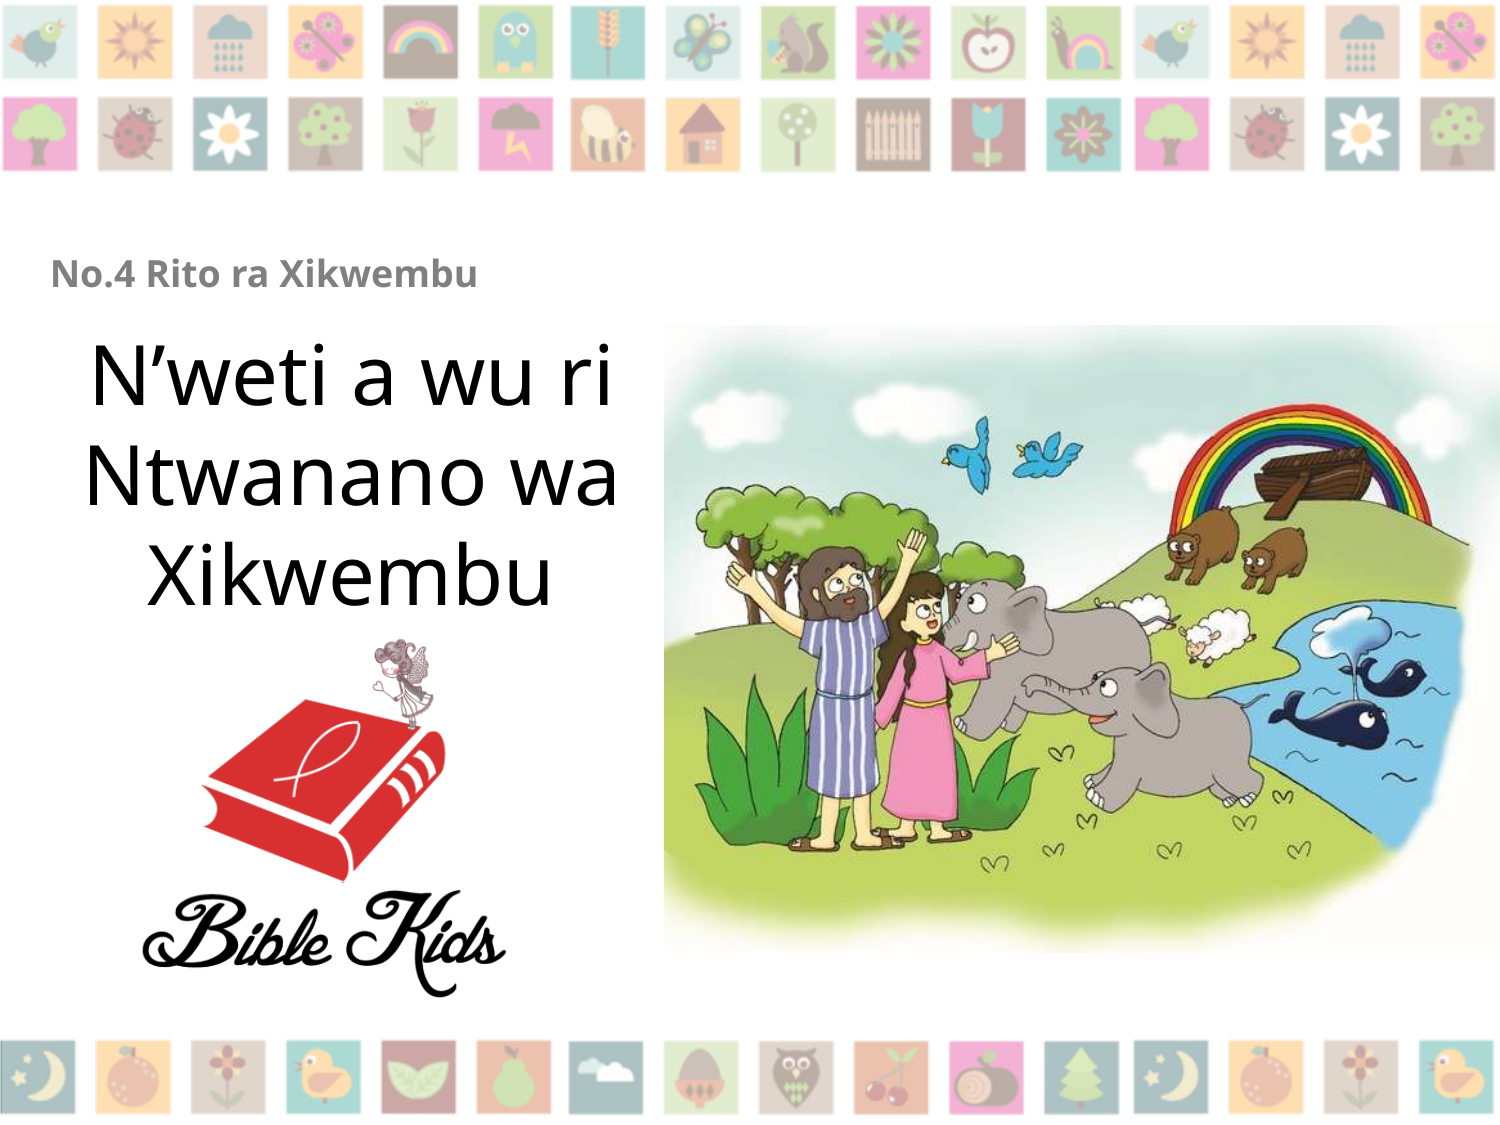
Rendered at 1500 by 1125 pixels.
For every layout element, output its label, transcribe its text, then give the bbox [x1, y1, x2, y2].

picture [664, 325, 1500, 953]
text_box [0, 3, 1500, 181]
picture [117, 600, 544, 1027]
text_box N’weti a wu ri Ntwanano wa Xikwembu [29, 314, 675, 630]
text_box No.4 Rito ra Xikwembu [35, 242, 543, 303]
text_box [0, 1028, 1500, 1118]
